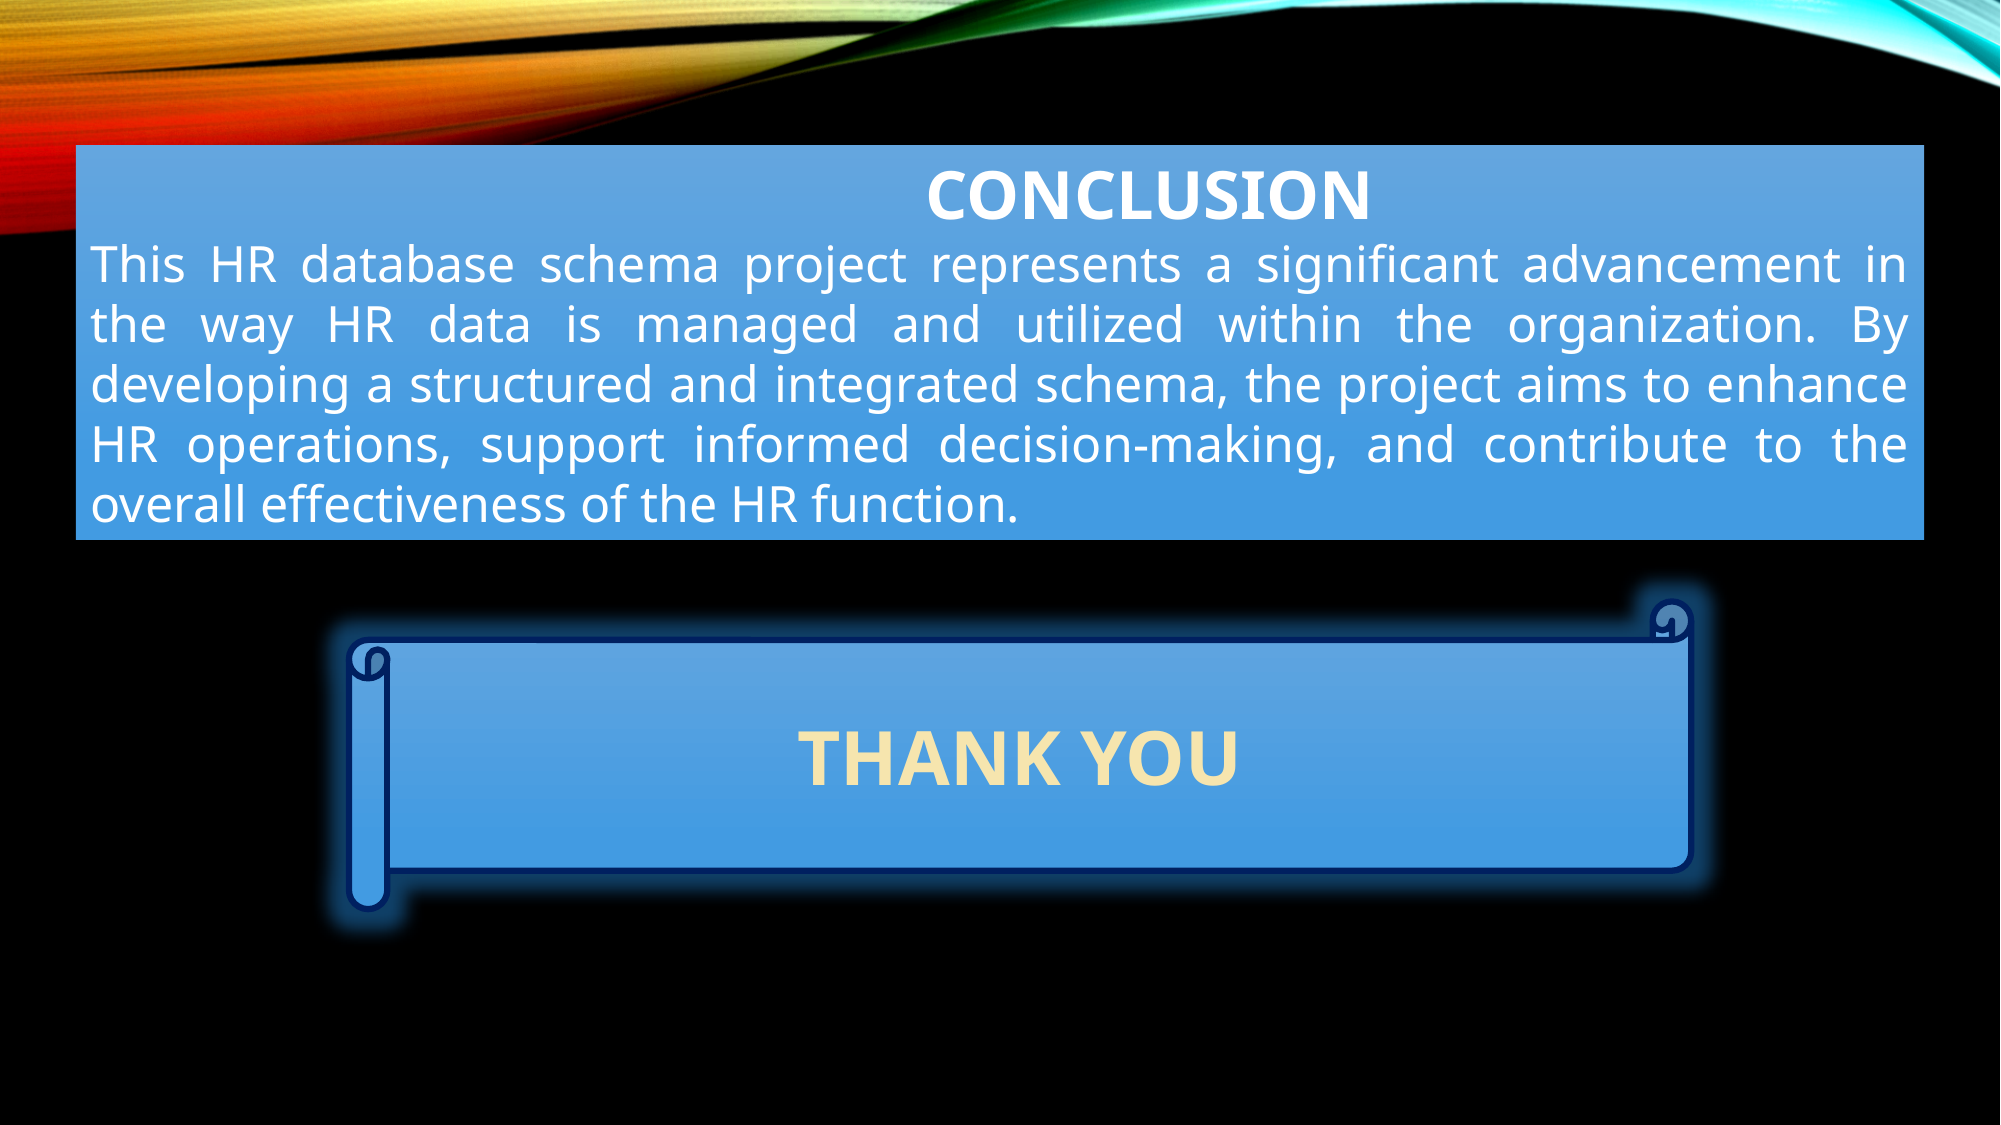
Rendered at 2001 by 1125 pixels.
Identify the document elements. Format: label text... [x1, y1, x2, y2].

text_box THANK YOU [348, 600, 1692, 910]
picture [0, 0, 2000, 237]
text_box CONCLUSION This HR database schema project represents a significant advancement in the way HR data is managed and utilized within the organization. By developing a structured and integrated schema, the project aims to enhance HR operations, support informed decision-making, and contribute to the overall effectiveness of the HR function. [75, 145, 1925, 541]
